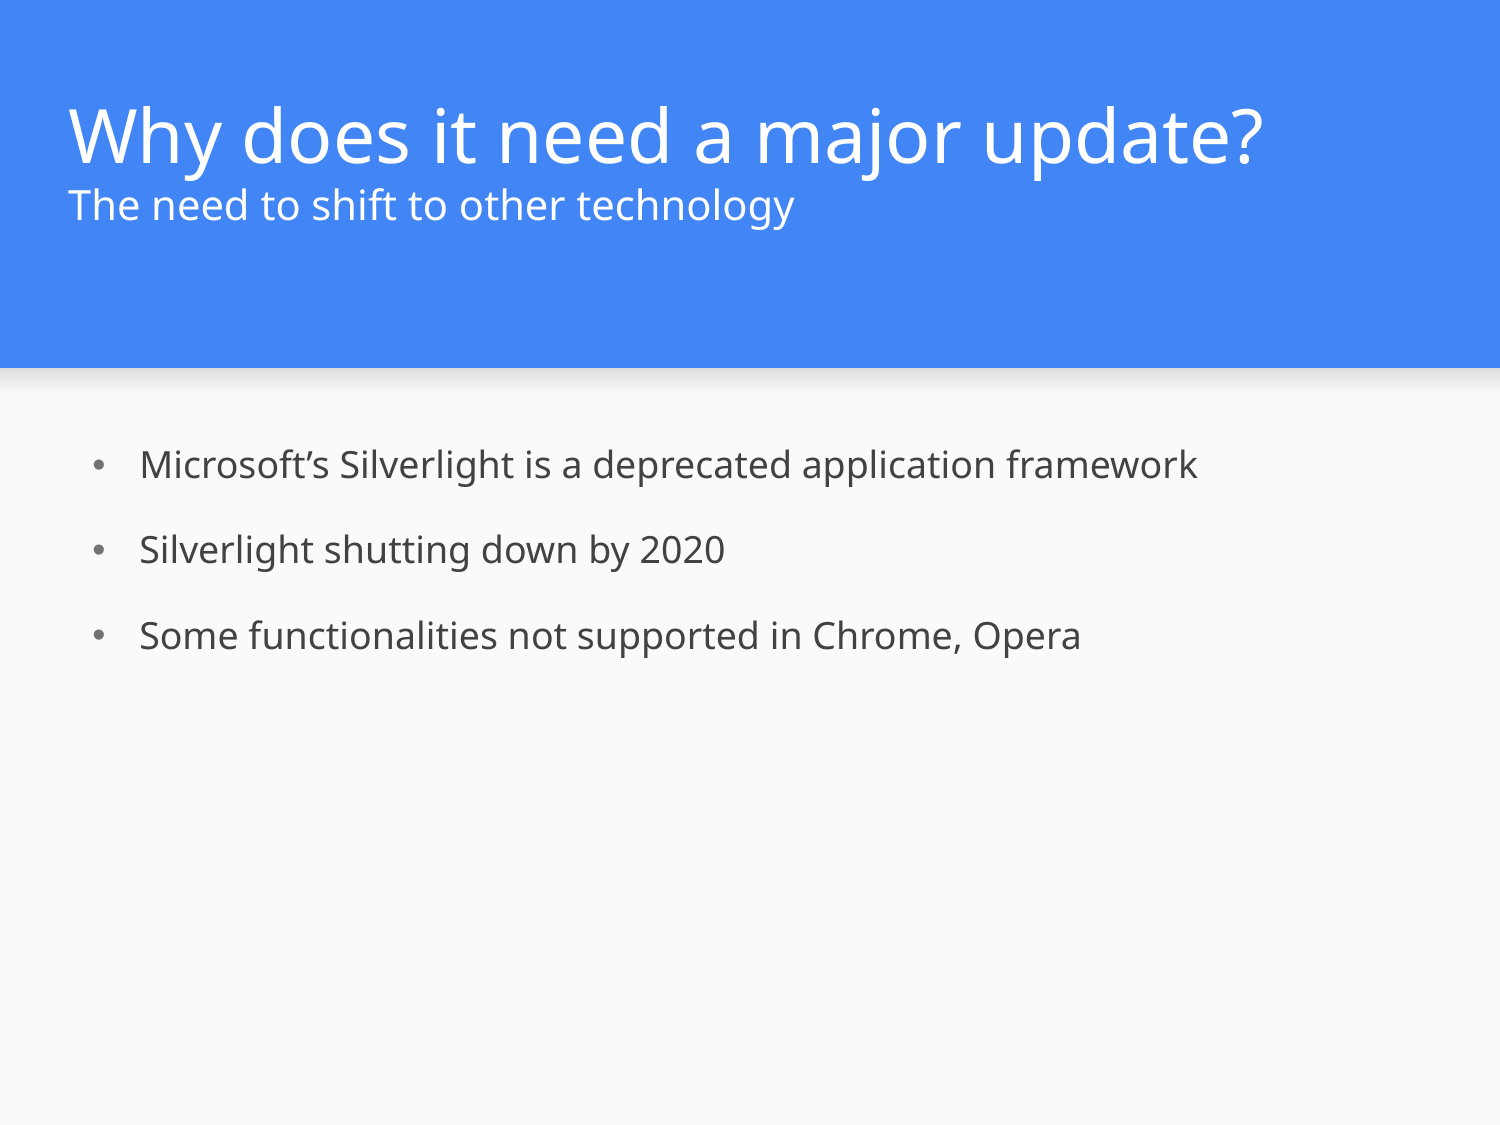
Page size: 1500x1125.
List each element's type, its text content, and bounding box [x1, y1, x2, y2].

list Microsoft’s Silverlight is a deprecated application framework Silverlight shutting down by 2020 Some functionalities not supported in Chrome, Opera [77, 419, 1427, 1013]
title Why does it need a major update? The need to shift to other technology [53, 117, 1402, 244]
